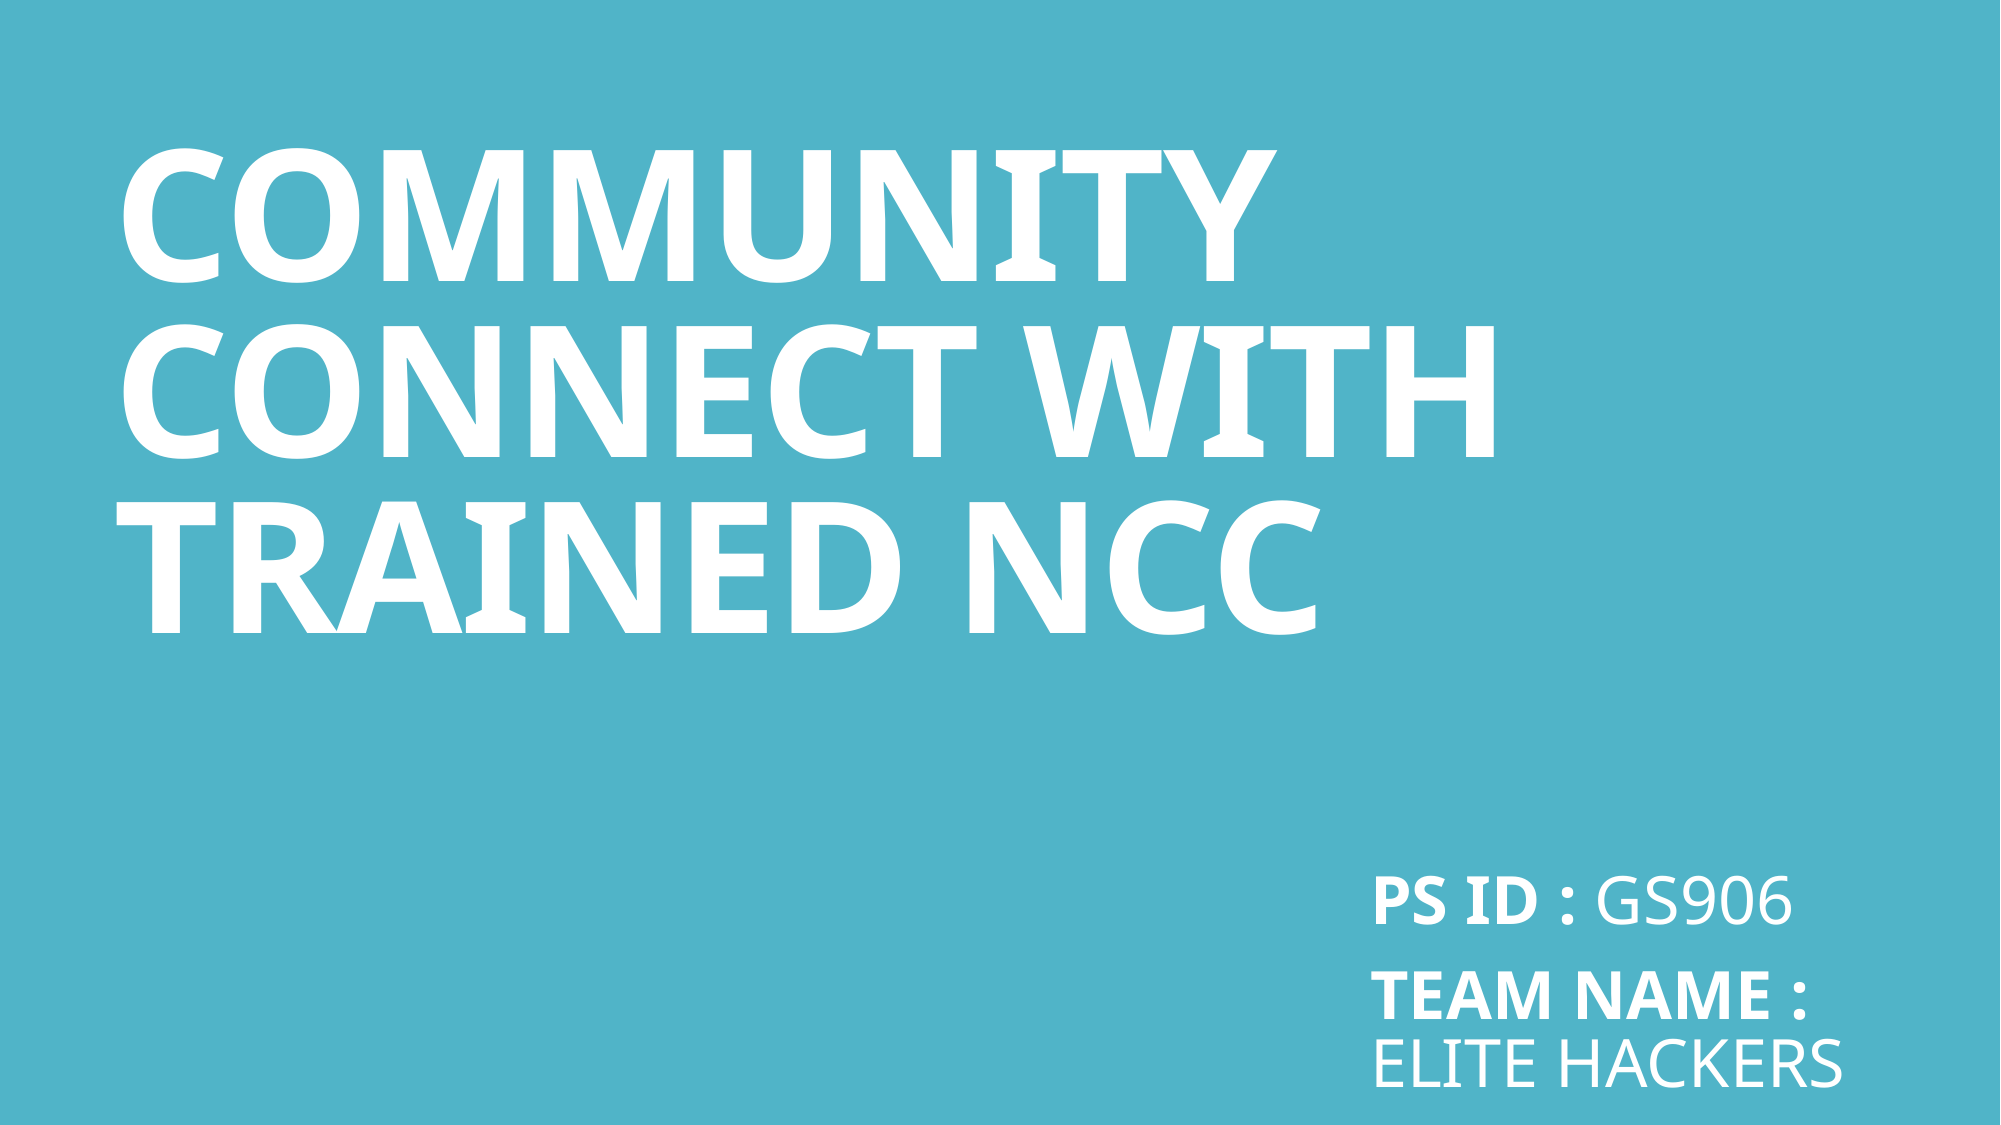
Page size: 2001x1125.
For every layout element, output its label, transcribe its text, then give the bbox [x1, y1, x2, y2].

title COMMUNITY CONNECT WITH TRAINED NCC [98, 126, 1868, 677]
subtitle PS ID : GS906 TEAM NAME : ELITE HACKERS [1355, 862, 1989, 1125]
